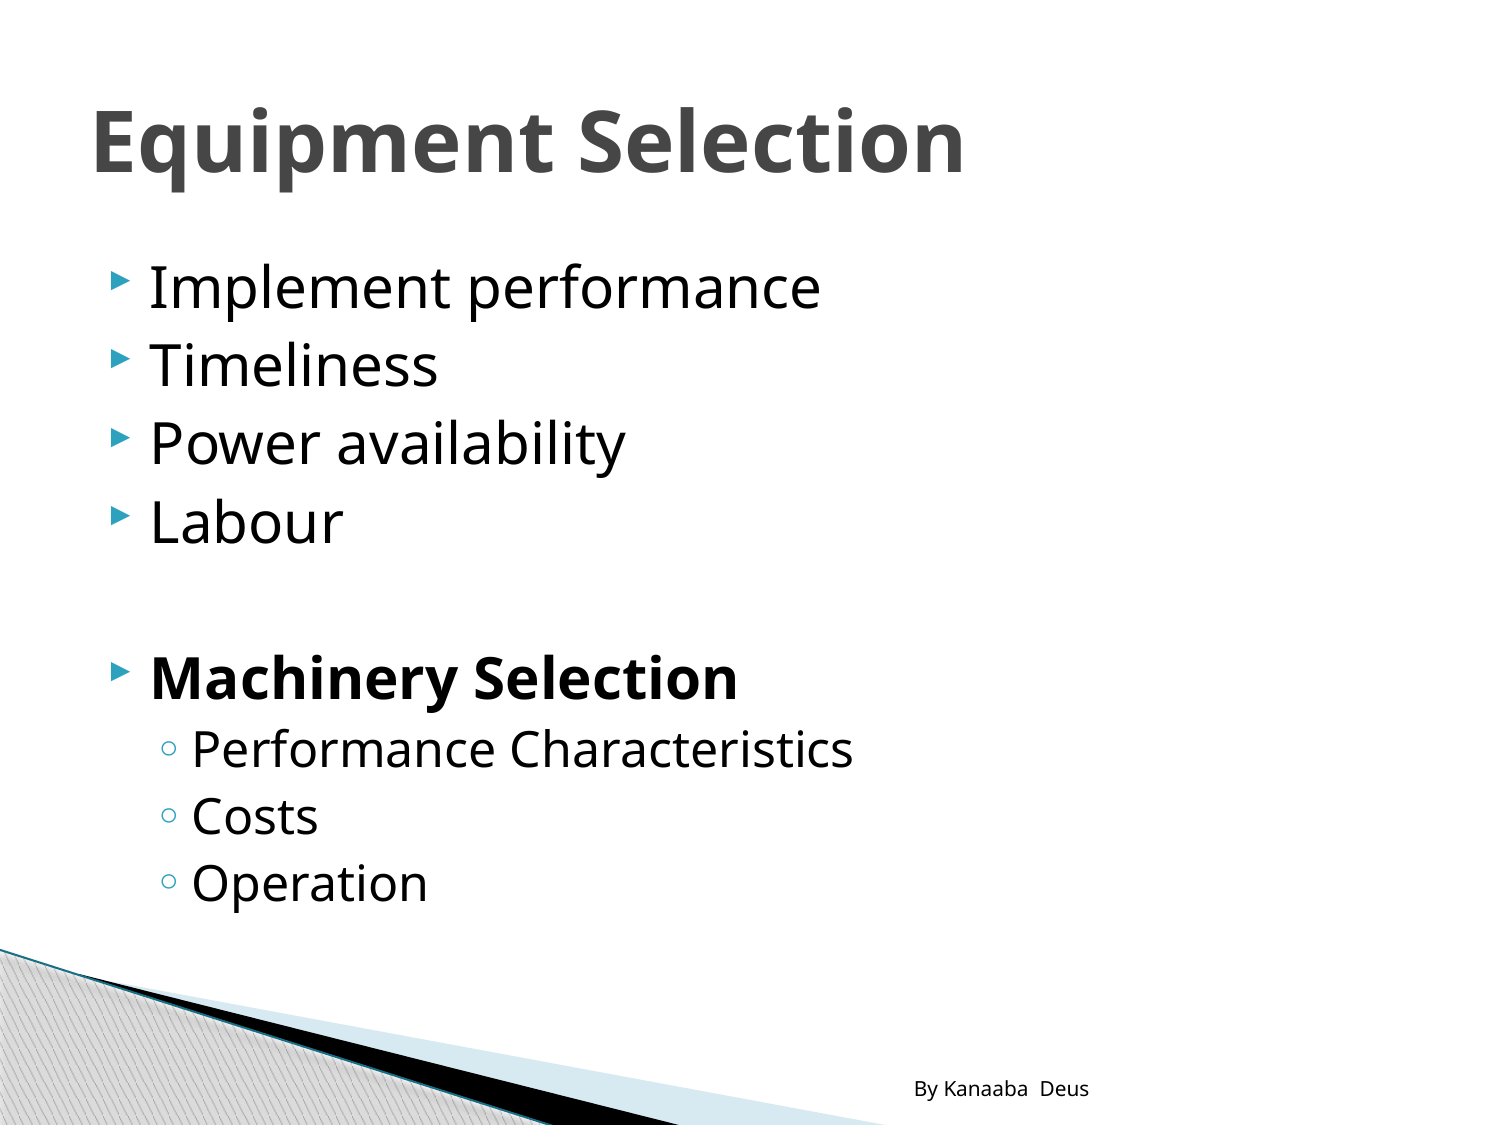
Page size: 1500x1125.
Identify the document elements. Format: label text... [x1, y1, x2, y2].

title Equipment Selection [75, 45, 1425, 233]
footer By Kanaaba Deus [718, 1051, 1105, 1112]
list Implement performance Timeliness Power availability Labour Machinery Selection Performance Characteristics Costs Operation [75, 243, 1425, 986]
